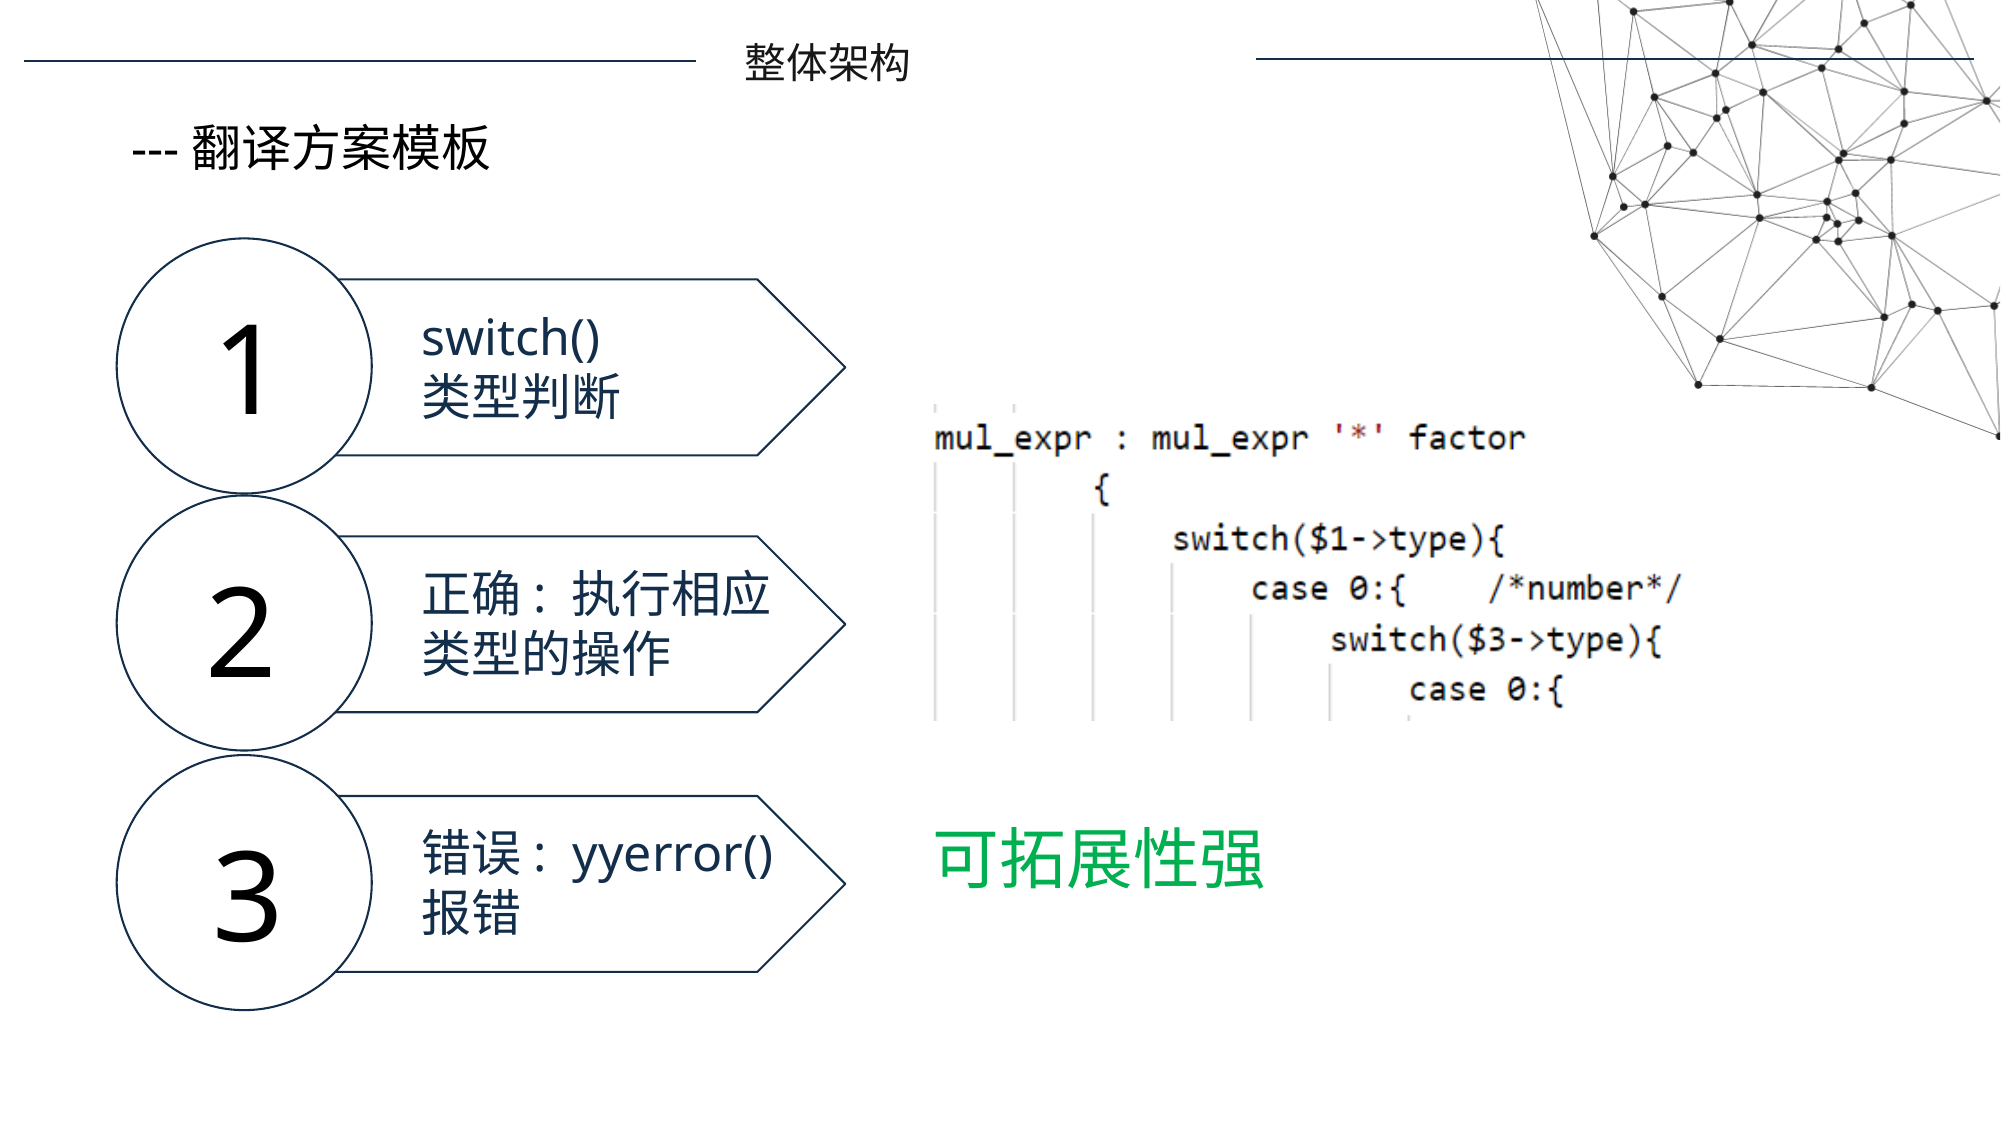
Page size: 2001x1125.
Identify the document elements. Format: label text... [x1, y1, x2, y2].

text_box 错误: yyerror() 报错 [337, 796, 846, 972]
text_box 2 [191, 545, 304, 711]
text_box ---翻译方案模板 [116, 109, 518, 185]
text_box [116, 238, 372, 494]
text_box 可拓展性强 [918, 809, 1325, 904]
text_box [116, 495, 372, 751]
text_box 3 [197, 809, 311, 974]
text_box switch() 类型判断 [336, 279, 846, 456]
text_box [116, 755, 372, 1011]
text_box 正确: 执行相应类型的操作 [336, 536, 846, 713]
text_box 1 [197, 282, 311, 448]
picture [929, 0, 2001, 721]
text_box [23, 36, 1974, 88]
